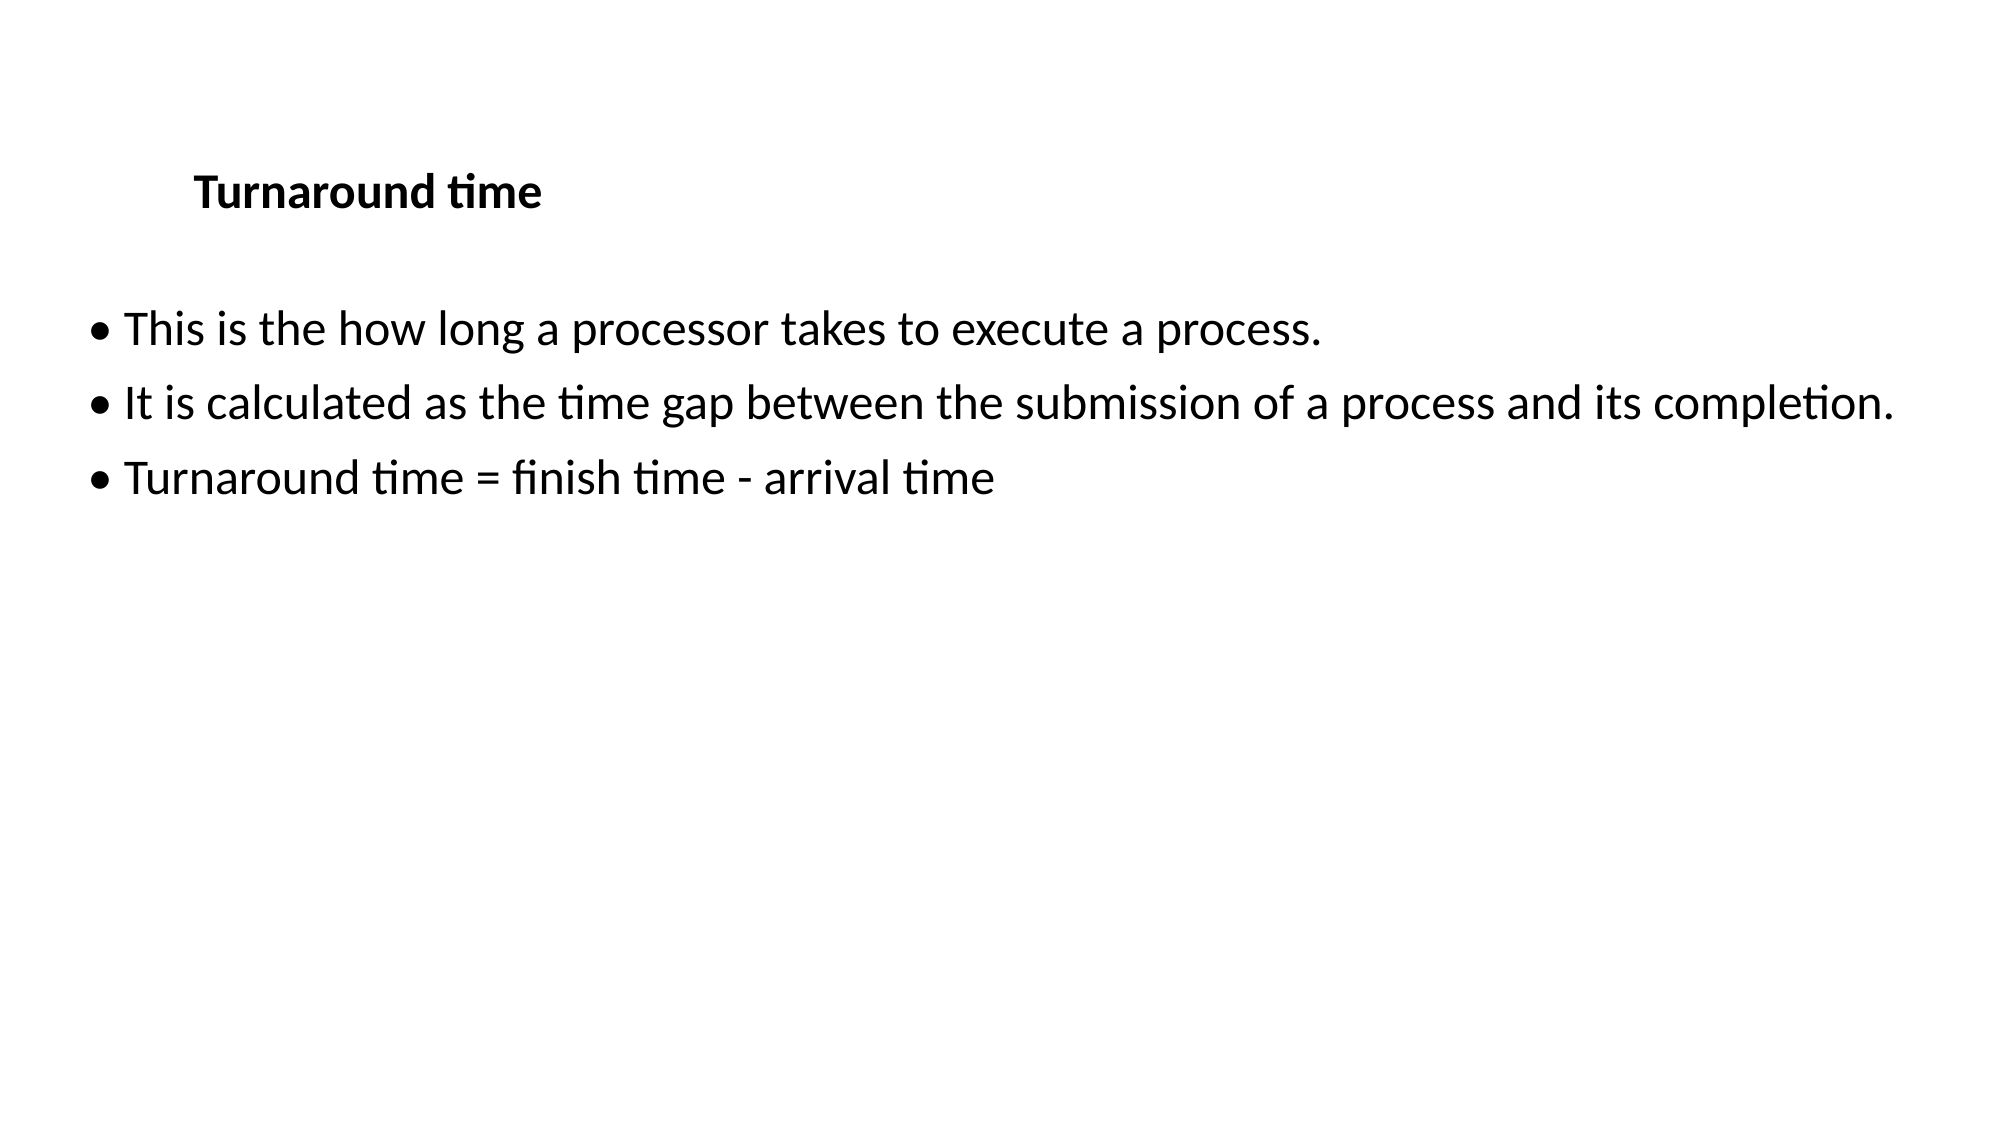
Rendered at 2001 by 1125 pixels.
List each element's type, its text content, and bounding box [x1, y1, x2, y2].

text_box Turnaround time [178, 151, 1178, 227]
subtitle • This is the how long a processor takes to execute a process. • It is calculated as the time gap between the submission of a process and its completion. • Turnaround time = finish time - arrival time [72, 294, 1915, 614]
